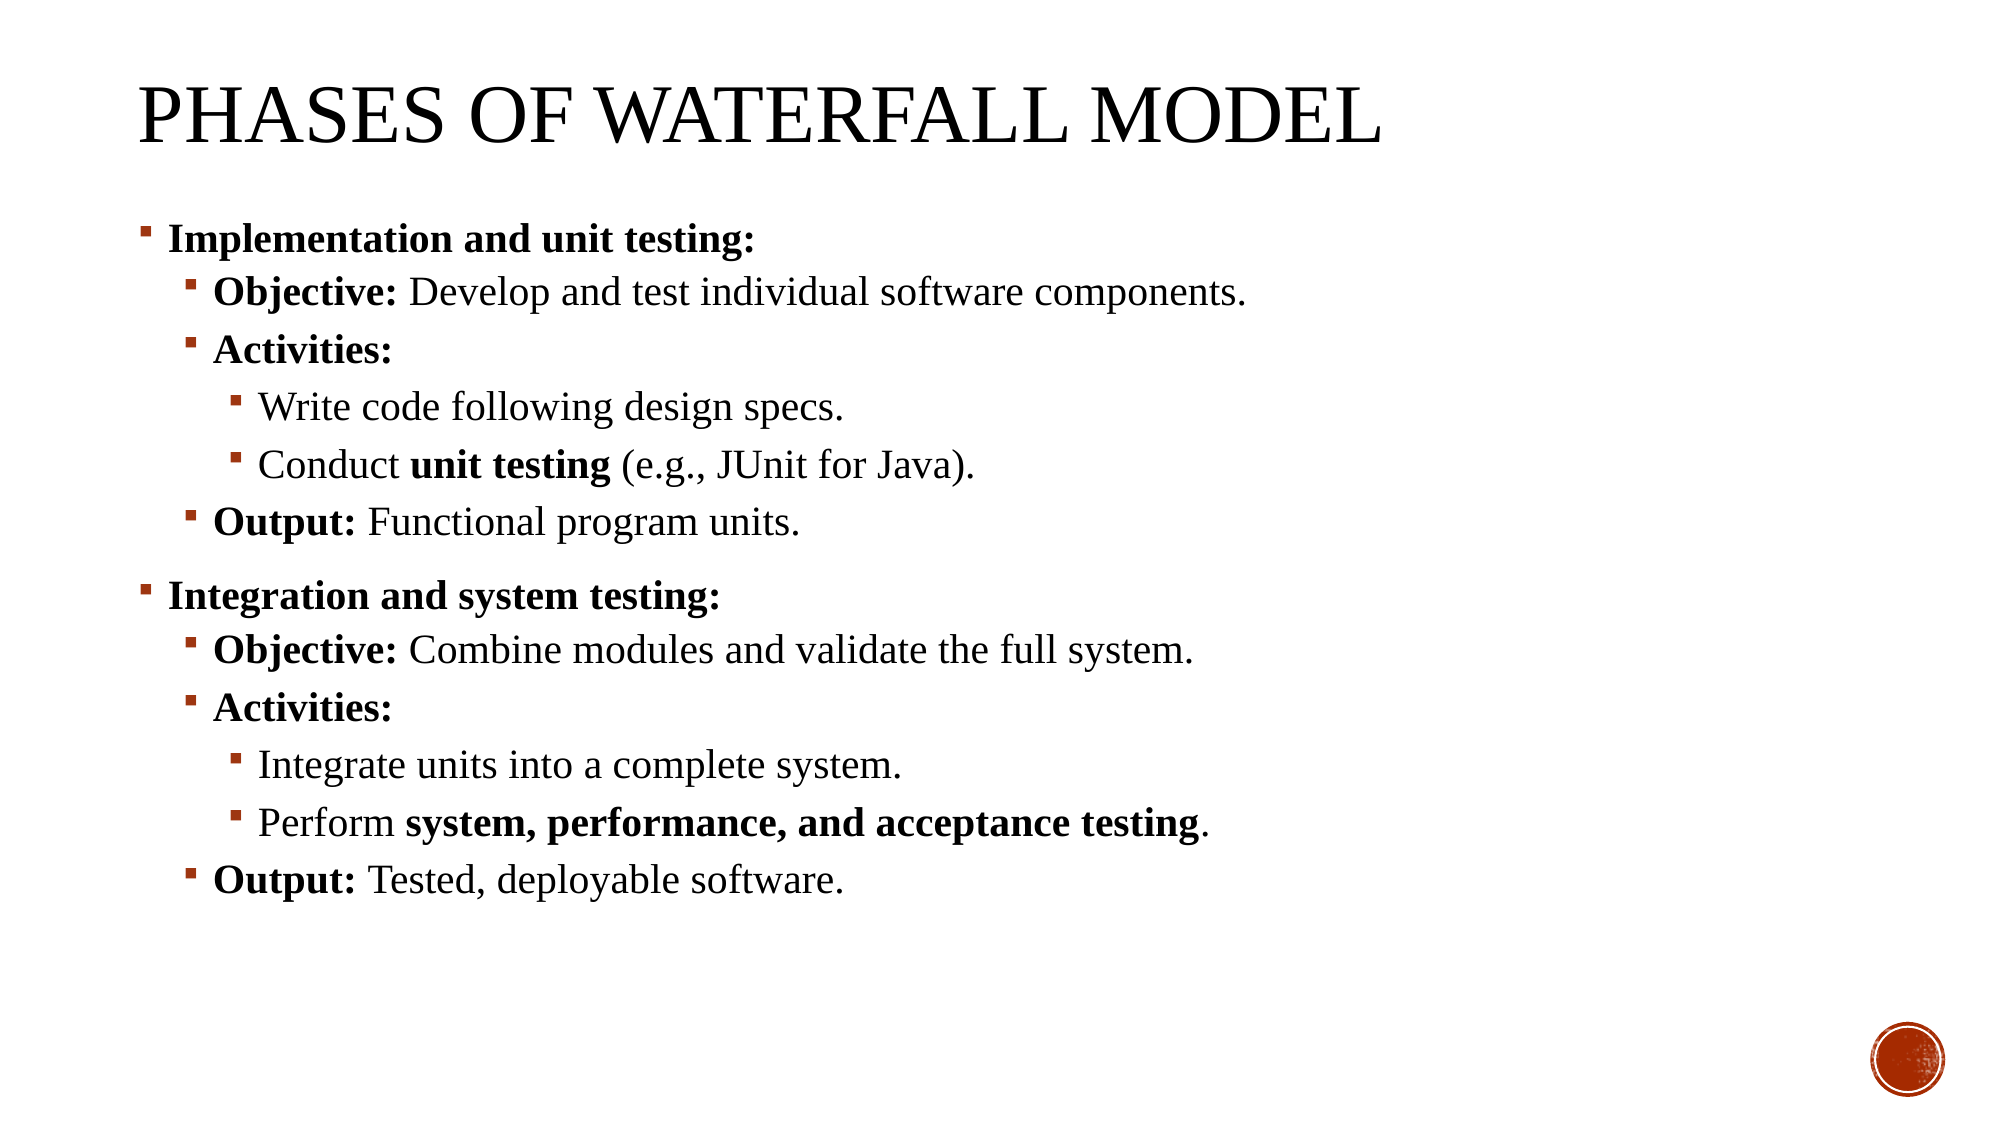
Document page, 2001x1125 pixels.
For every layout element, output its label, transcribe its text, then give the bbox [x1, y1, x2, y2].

title phases of waterfall model [122, 43, 1856, 188]
list Implementation and unit testing: Objective: Develop and test individual software components. Activities: Write code following design specs. Conduct unit testing (e.g., JUnit for Java). Output: Functional program units. Integration and system testing: Objective: Combine modules and validate the full system. Activities: Integrate units into a complete system. Perform system, performance, and acceptance testing. Output: Tested, deployable software. [122, 208, 1856, 1046]
